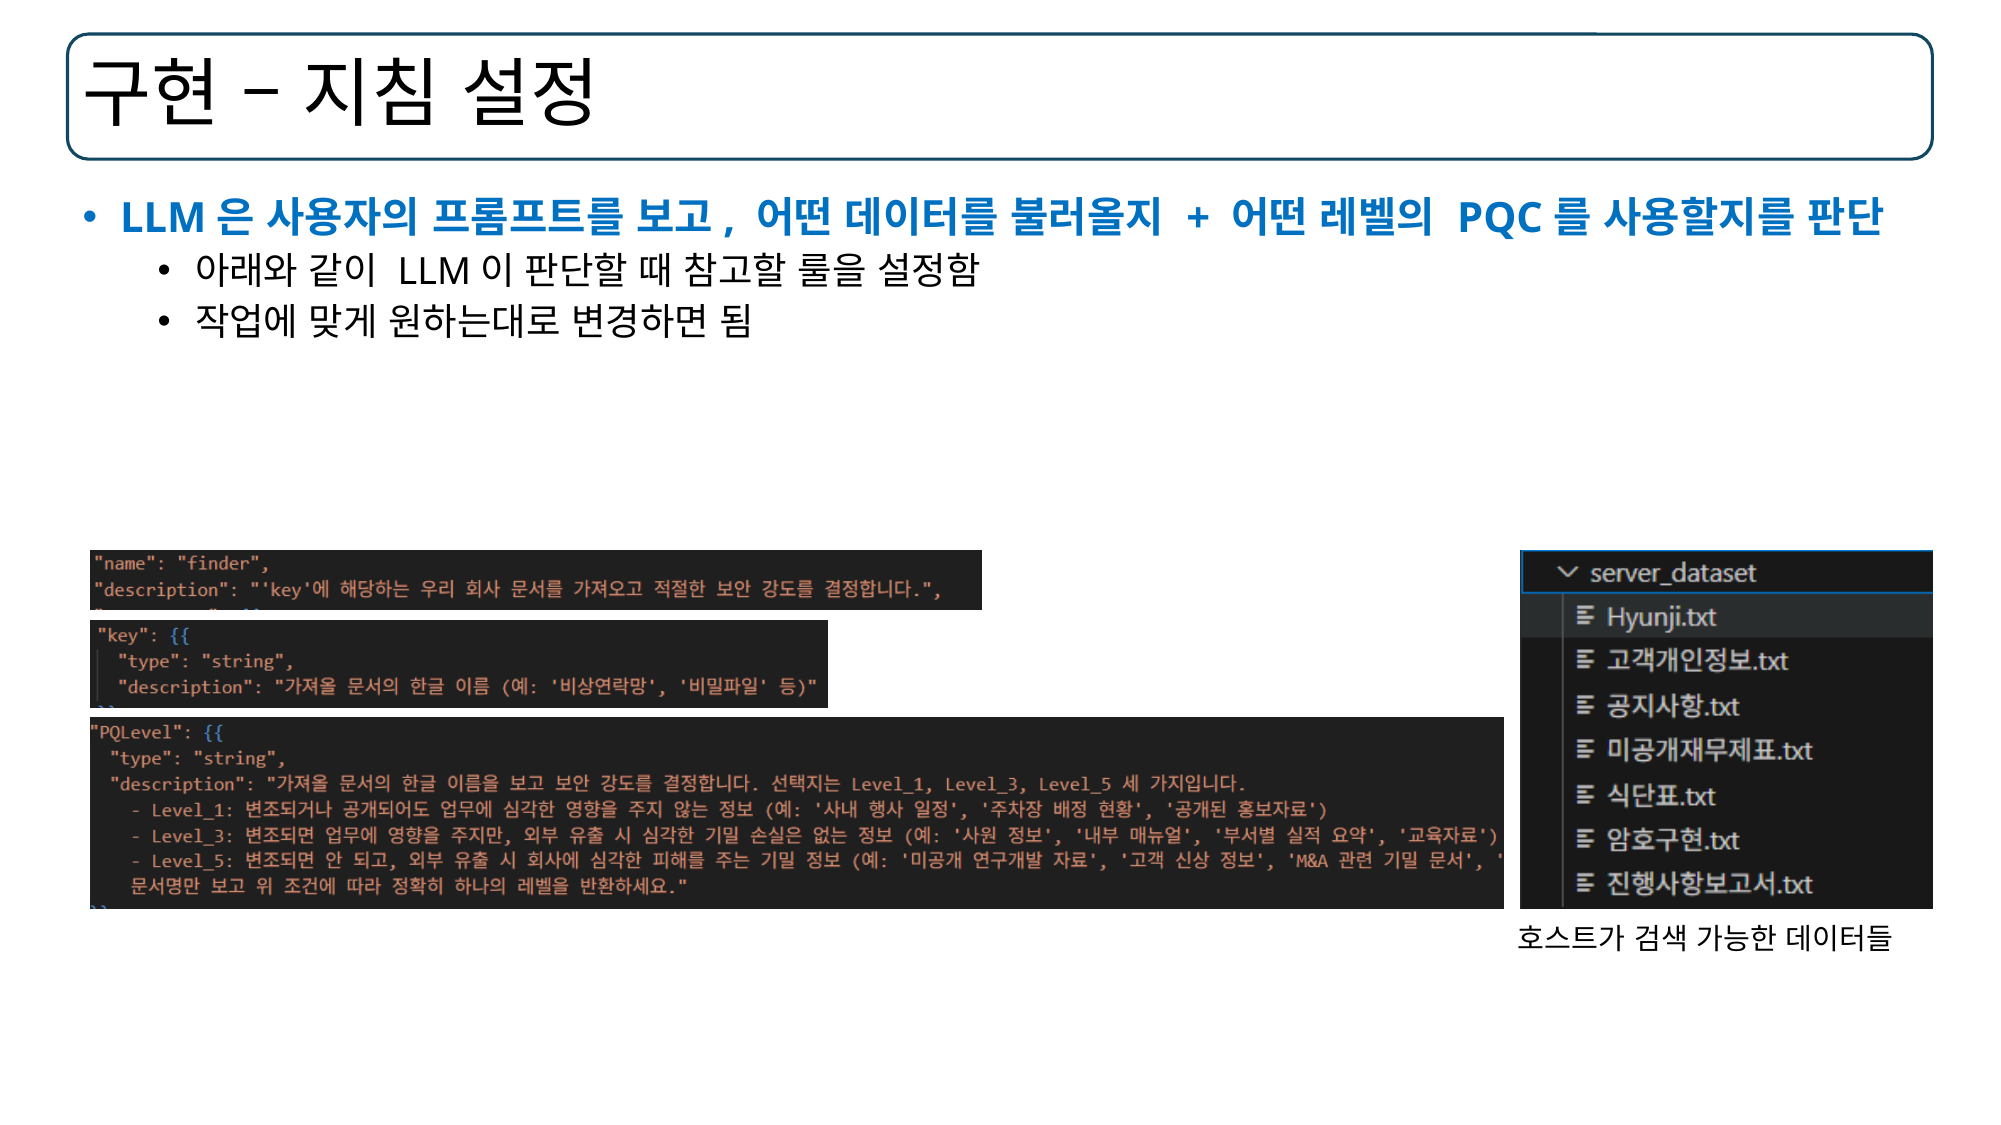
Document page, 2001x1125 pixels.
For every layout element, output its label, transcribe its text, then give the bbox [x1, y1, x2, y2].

text_box 호스트가 검색 가능한 데이터들 [1503, 913, 1987, 963]
title 구현 – 지침 설정 [67, 34, 1933, 160]
picture [1519, 550, 1933, 910]
list LLM은 사용자의 프롬프트를 보고, 어떤 데이터를 불러올지 + 어떤 레벨의 PQC를 사용할지를 판단 아래와 같이 LLM이 판단할 때 참고할 룰을 설정함 작업에 맞게 원하는대로 변경하면 됨 [67, 189, 1933, 1019]
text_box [89, 550, 1504, 910]
